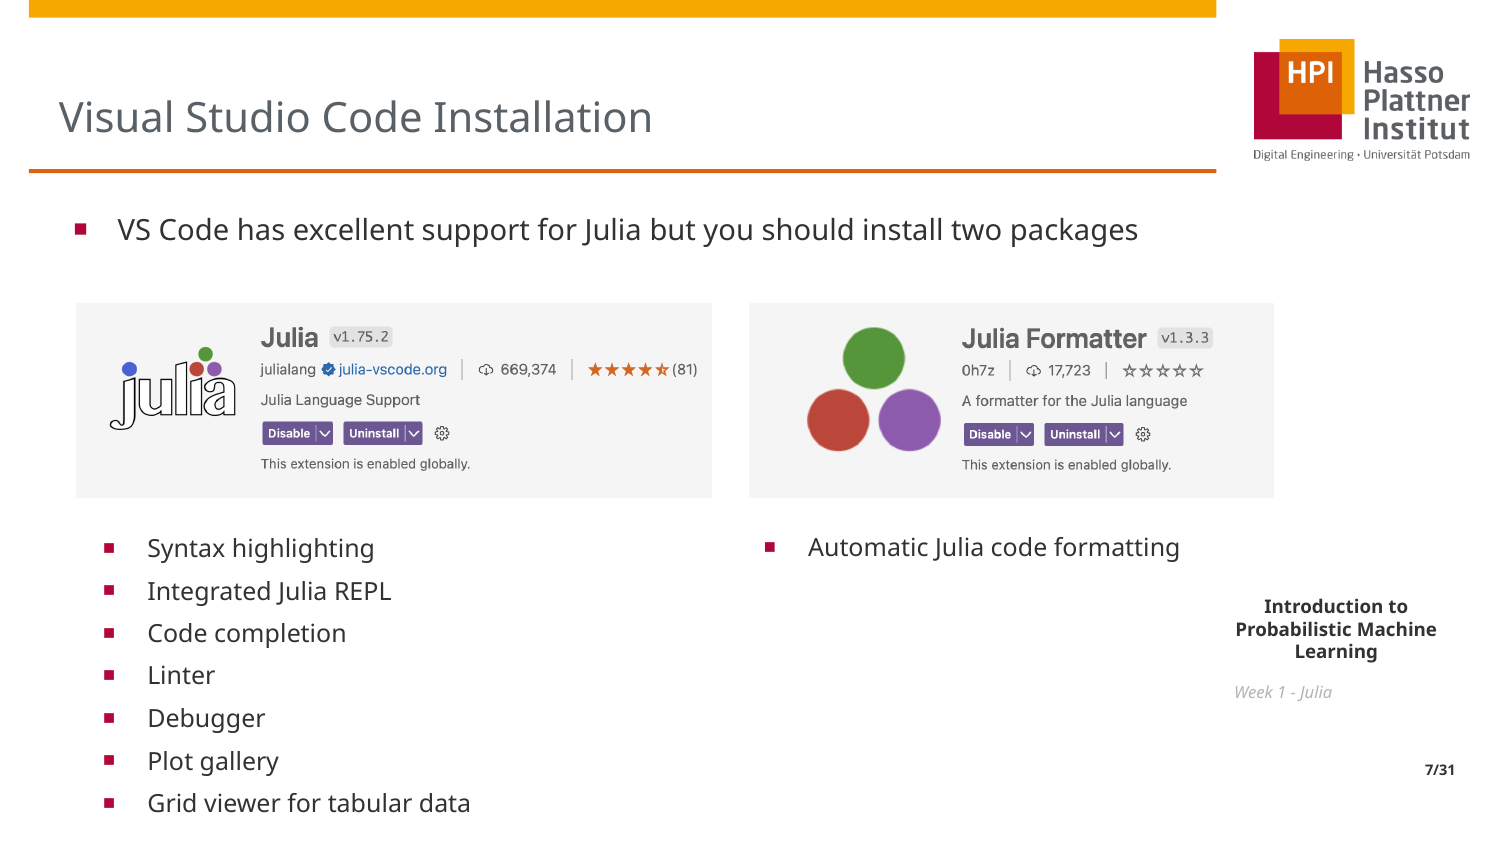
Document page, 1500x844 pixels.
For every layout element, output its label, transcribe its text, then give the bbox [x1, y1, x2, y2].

text_box Automatic Julia code formatting [749, 524, 1211, 599]
text_box Syntax highlighting Integrated Julia REPL Code completion Linter Debugger Plot gallery Grid viewer for tabular data [88, 525, 711, 826]
title Visual Studio Code Installation [58, 17, 1187, 170]
list VS Code has excellent support for Julia but you should install two packages [58, 203, 1187, 281]
picture [748, 303, 1274, 498]
picture [1254, 39, 1470, 161]
picture [76, 303, 712, 498]
